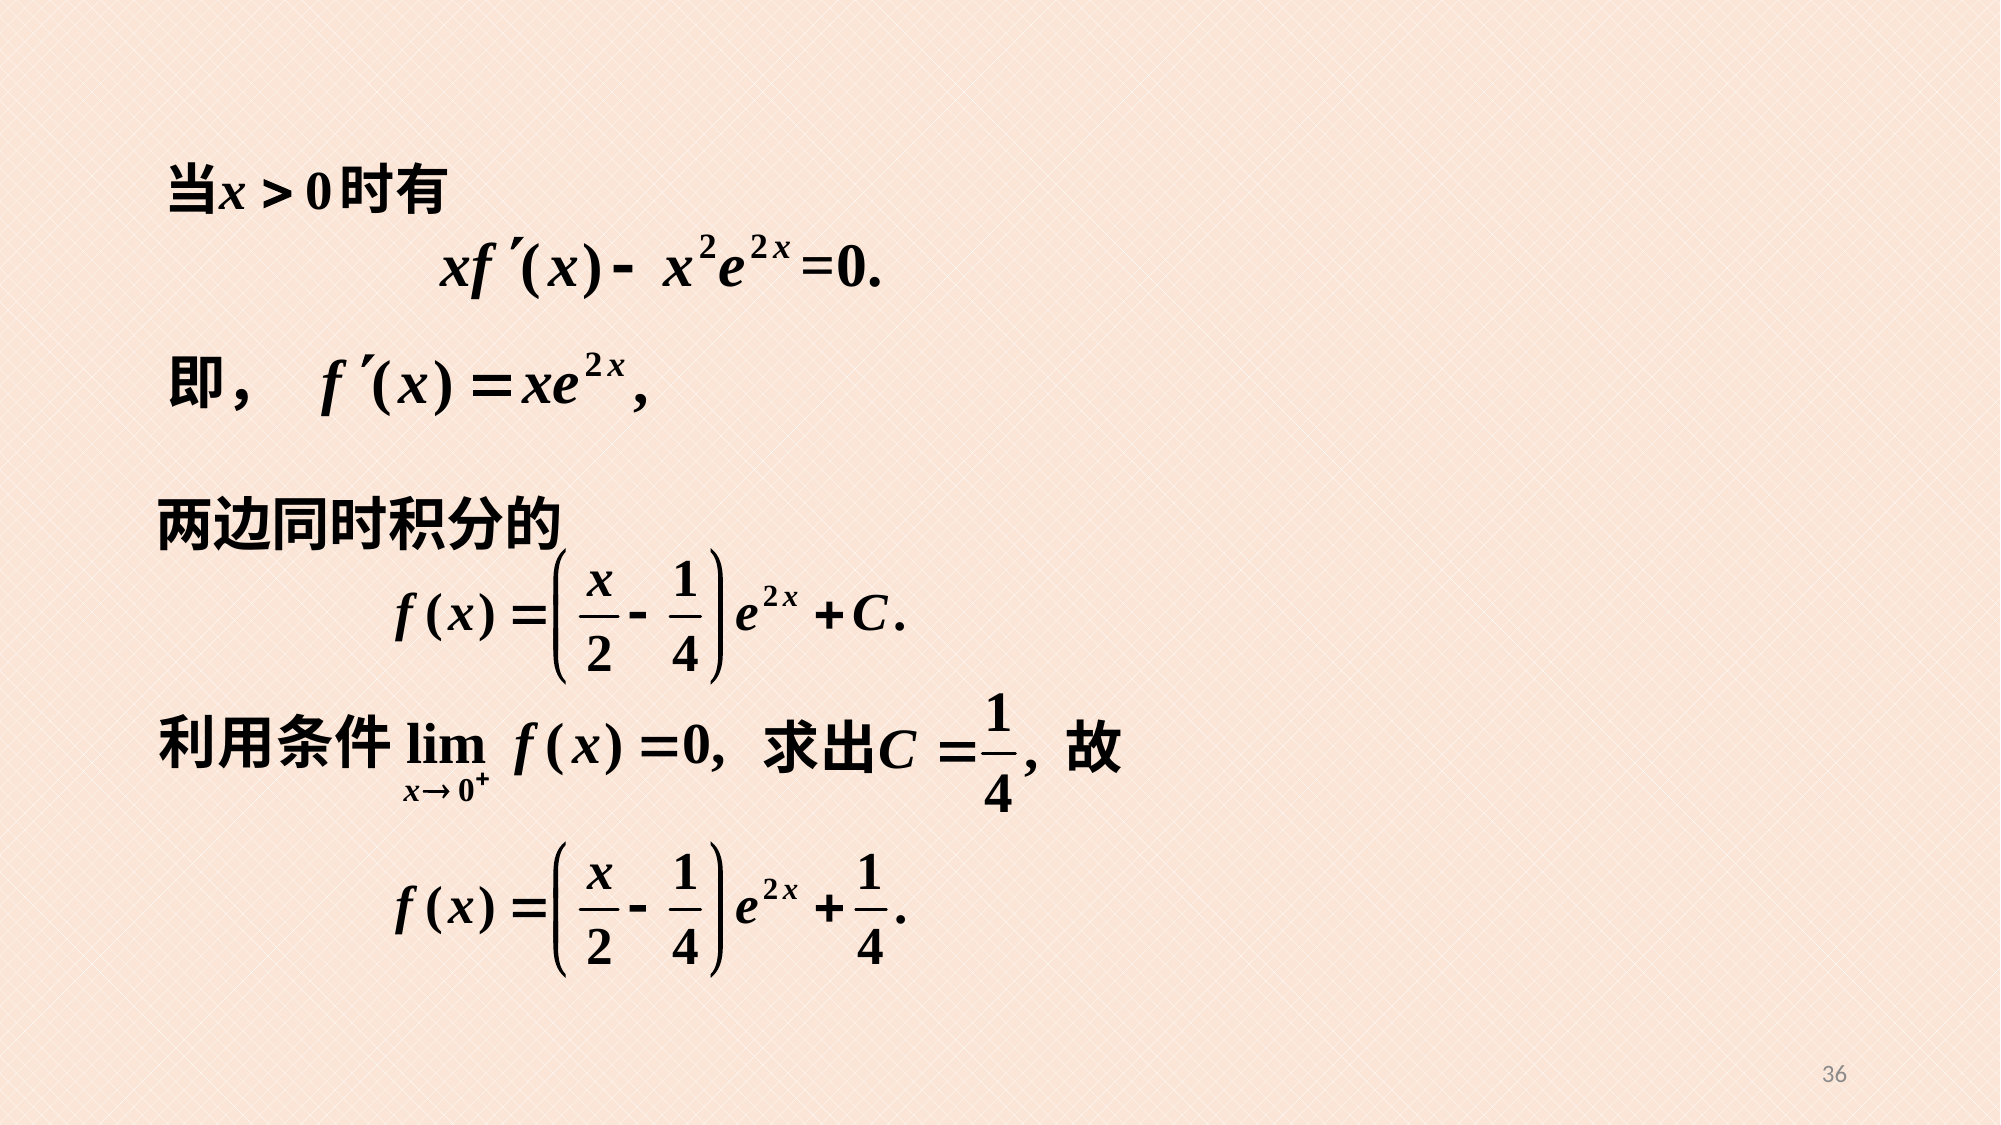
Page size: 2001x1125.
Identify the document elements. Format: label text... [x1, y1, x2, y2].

text_box 即， [152, 338, 299, 424]
text_box 两边同时积分的 [140, 479, 578, 564]
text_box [1059, 711, 1131, 788]
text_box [376, 830, 914, 986]
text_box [376, 537, 914, 693]
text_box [300, 336, 660, 430]
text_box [426, 219, 894, 313]
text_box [160, 154, 460, 233]
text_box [755, 673, 1047, 826]
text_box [151, 705, 736, 812]
slide_number 36 [1412, 1042, 1863, 1103]
